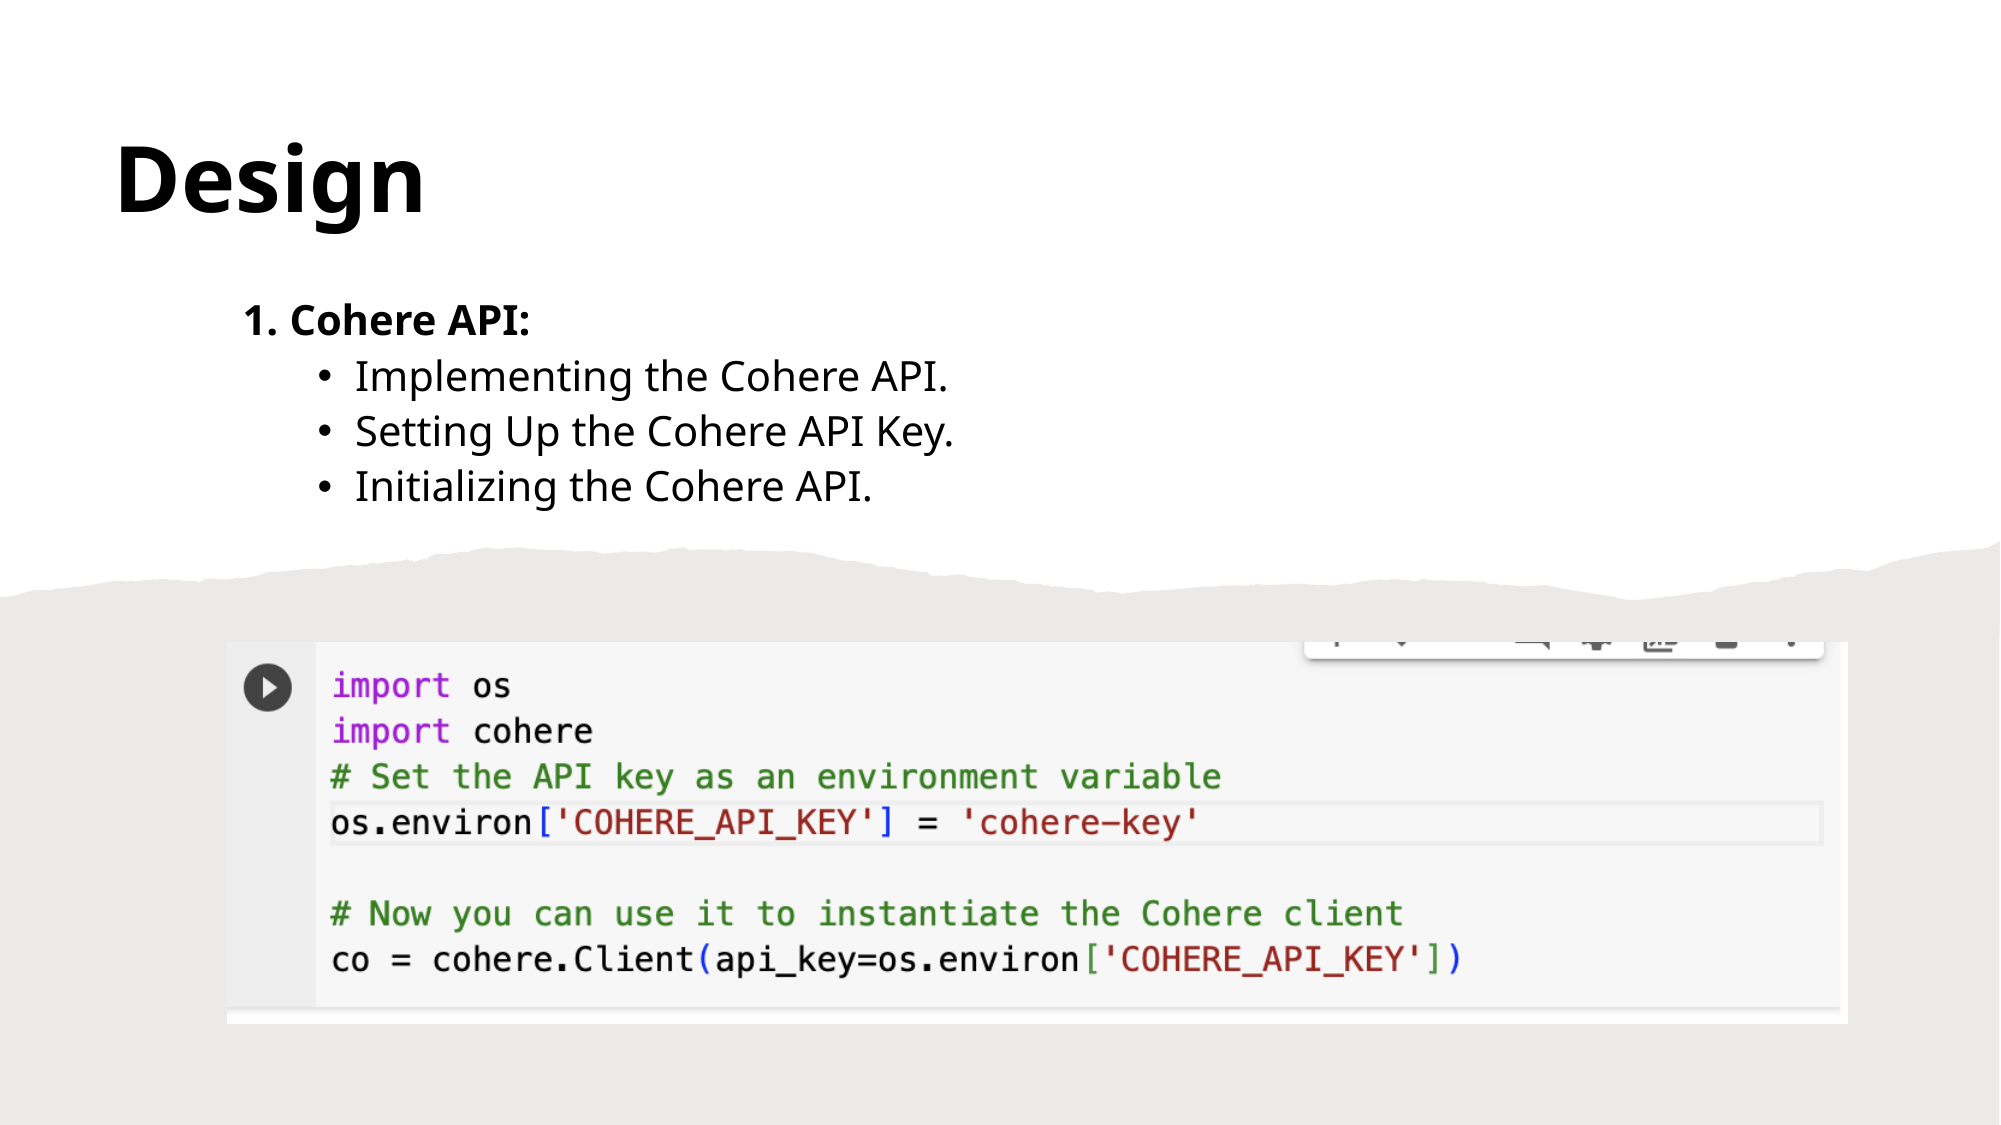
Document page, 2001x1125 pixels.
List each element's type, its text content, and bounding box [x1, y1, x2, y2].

list Cohere API: Implementing the Cohere API. Setting Up the Cohere API Key. Initializing the Cohere API. [152, 278, 1092, 673]
text_box [0, 540, 2000, 1125]
text_box [0, 0, 2000, 598]
picture [227, 642, 1848, 1024]
title Design [98, 40, 791, 435]
